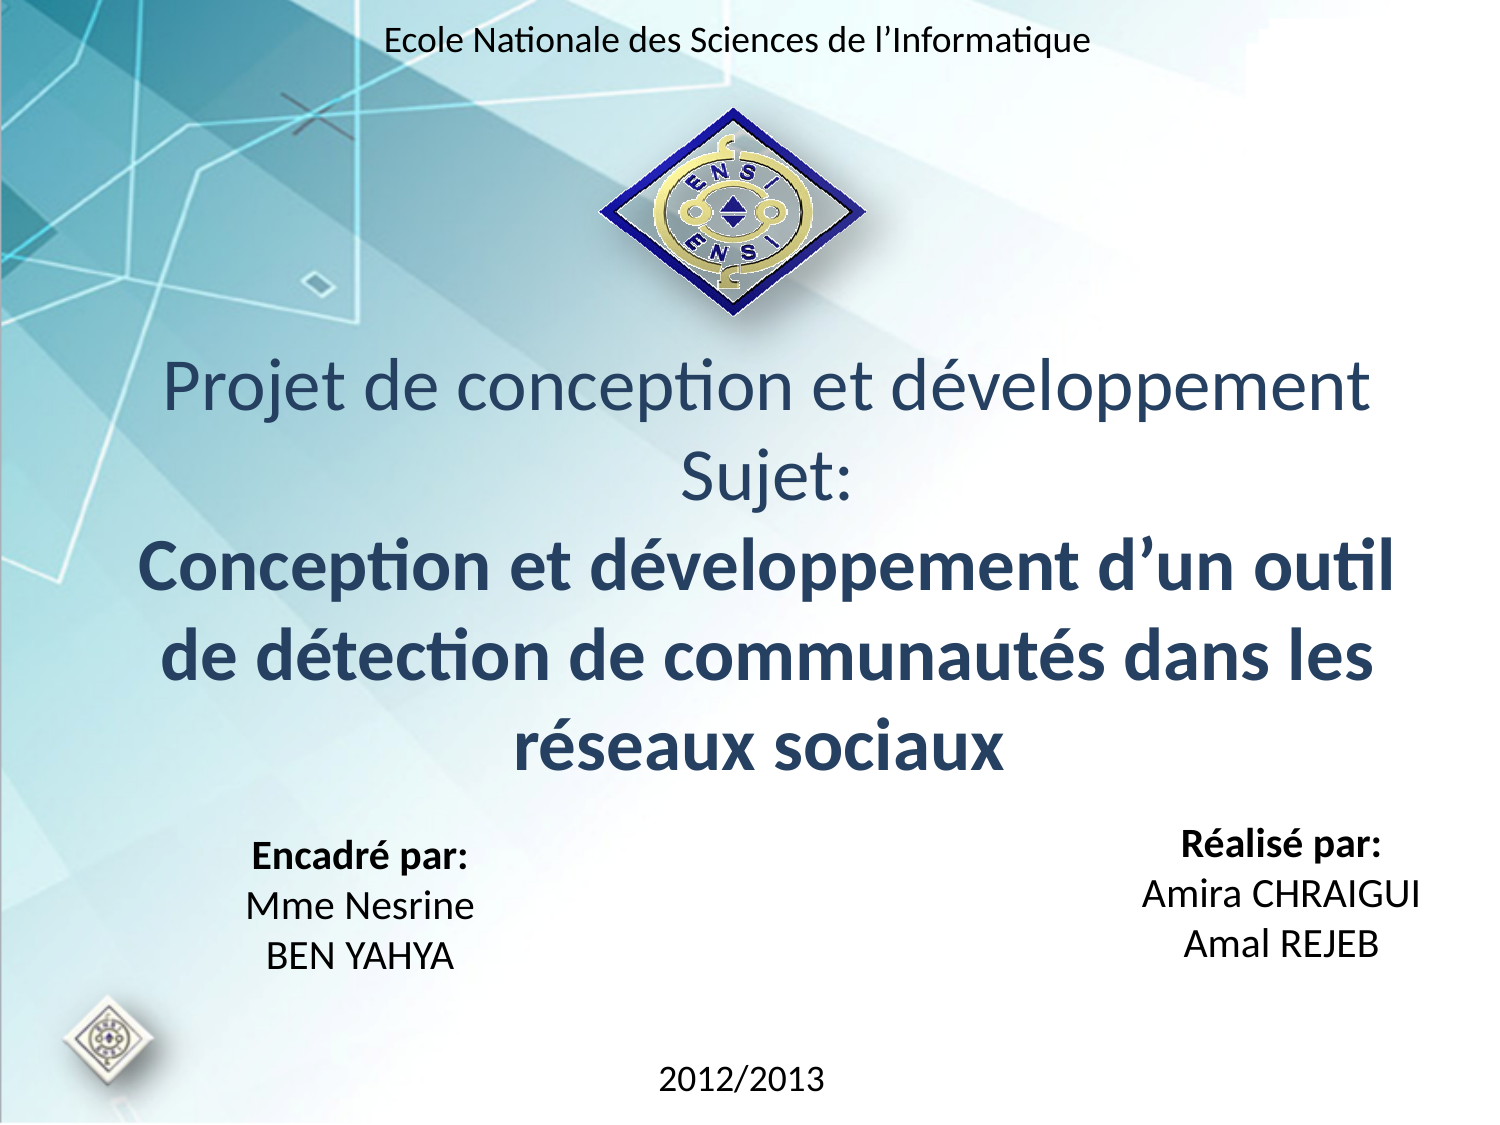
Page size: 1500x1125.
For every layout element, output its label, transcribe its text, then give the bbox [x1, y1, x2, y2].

text_box Ecole Nationale des Sciences de l’Informatique [112, 7, 1365, 67]
picture [0, 0, 1500, 1125]
text_box Projet de conception et développement Sujet: Conception et développement d’un outil de détection de communautés dans les réseaux sociaux [100, 328, 1436, 793]
text_box Encadré par: Mme Nesrine BEN YAHYA [218, 820, 502, 986]
text_box Réalisé par: Amira CHRAIGUI Amal REJEB [1116, 808, 1447, 1024]
text_box 2012/2013 [643, 1046, 880, 1107]
